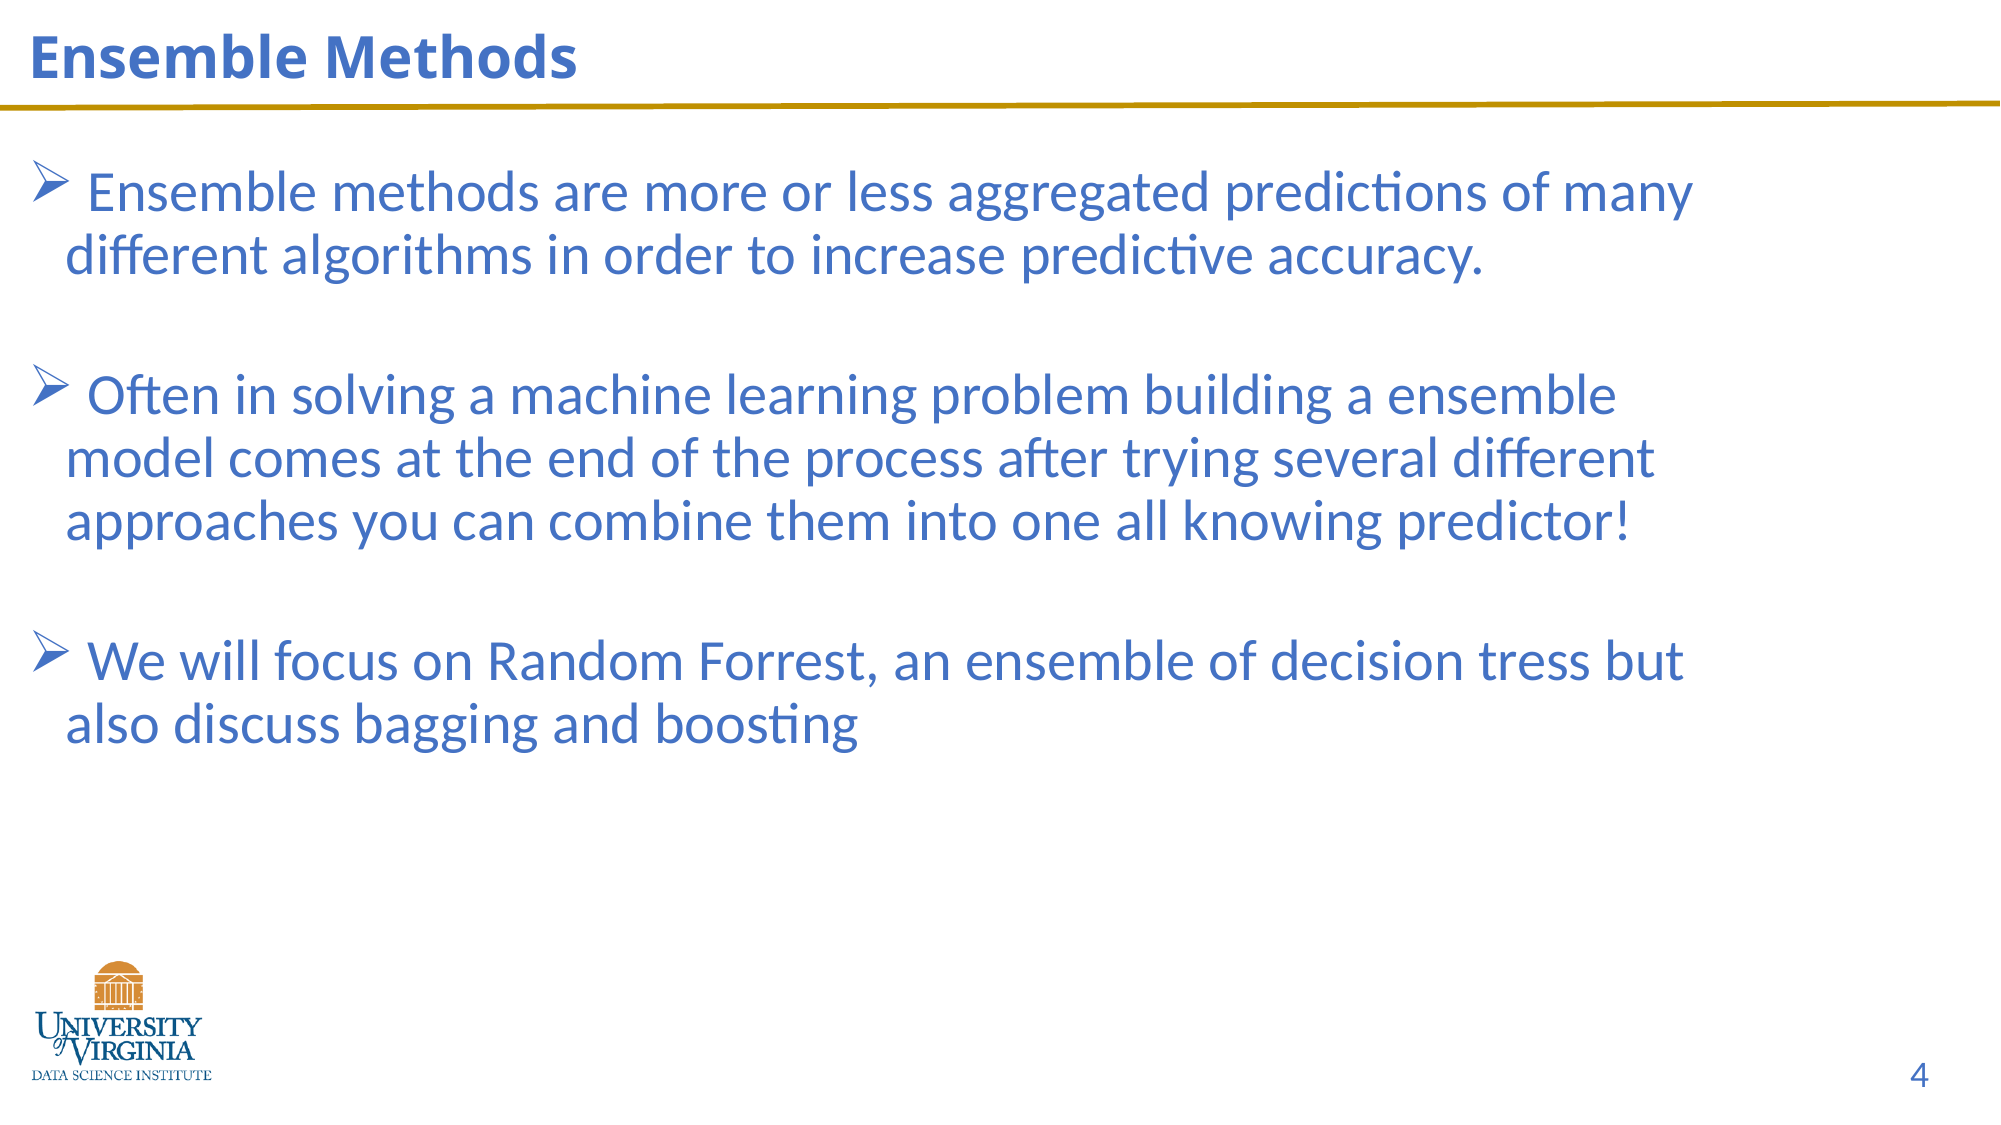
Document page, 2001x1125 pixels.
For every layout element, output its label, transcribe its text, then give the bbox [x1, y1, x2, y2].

list Ensemble methods are more or less aggregated predictions of many different algorithms in order to increase predictive accuracy. Often in solving a machine learning problem building a ensemble model comes at the end of the process after trying several different approaches you can combine them into one all knowing predictor! We will focus on Random Forrest, an ensemble of decision tress but also discuss bagging and boosting [13, 153, 1739, 868]
title Ensemble Methods [13, 0, 1739, 120]
slide_number 4 [1493, 1042, 1944, 1103]
picture [28, 935, 214, 1122]
